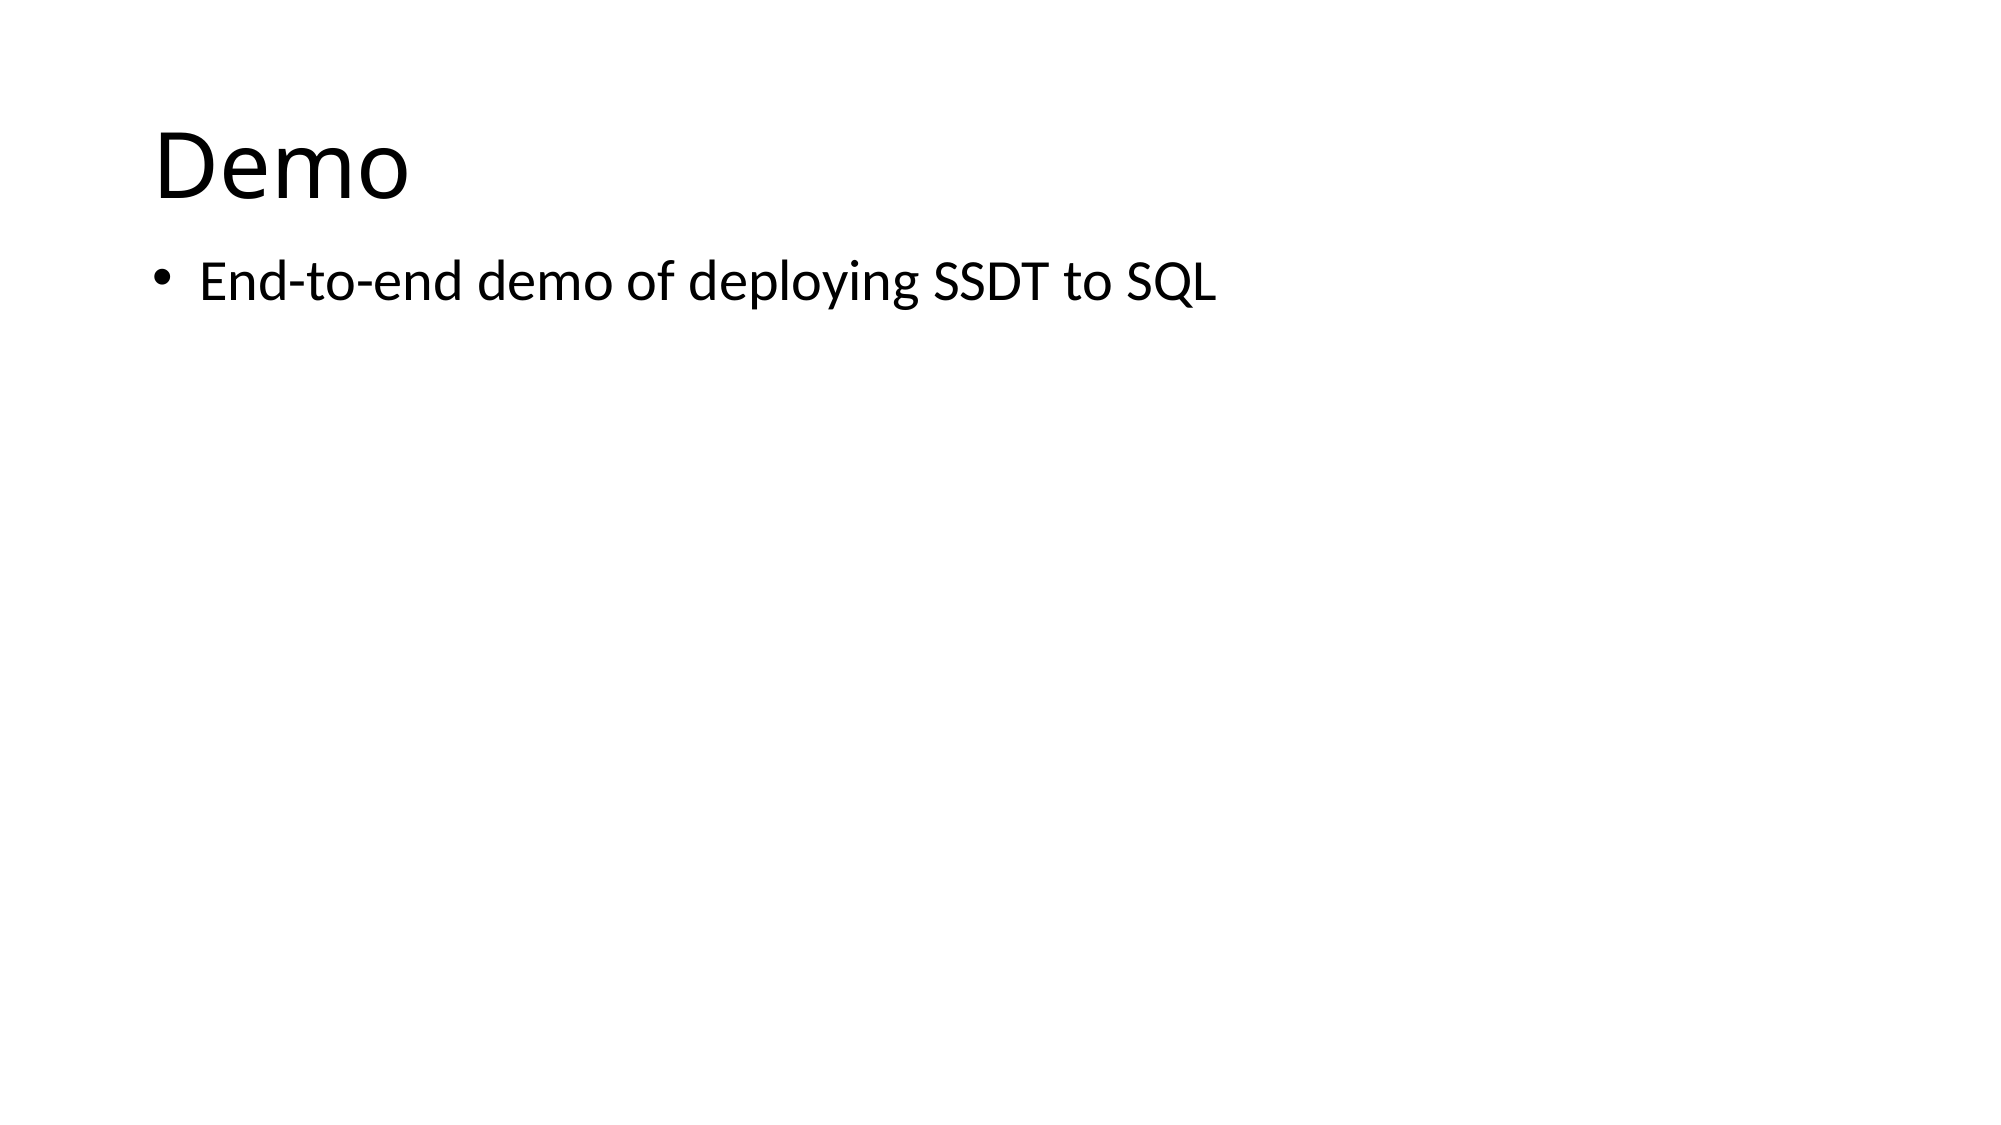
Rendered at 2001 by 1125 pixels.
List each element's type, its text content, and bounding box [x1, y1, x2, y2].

text_box End-to-end demo of deploying SSDT to SQL [137, 234, 1450, 320]
title Demo [137, 59, 1863, 278]
